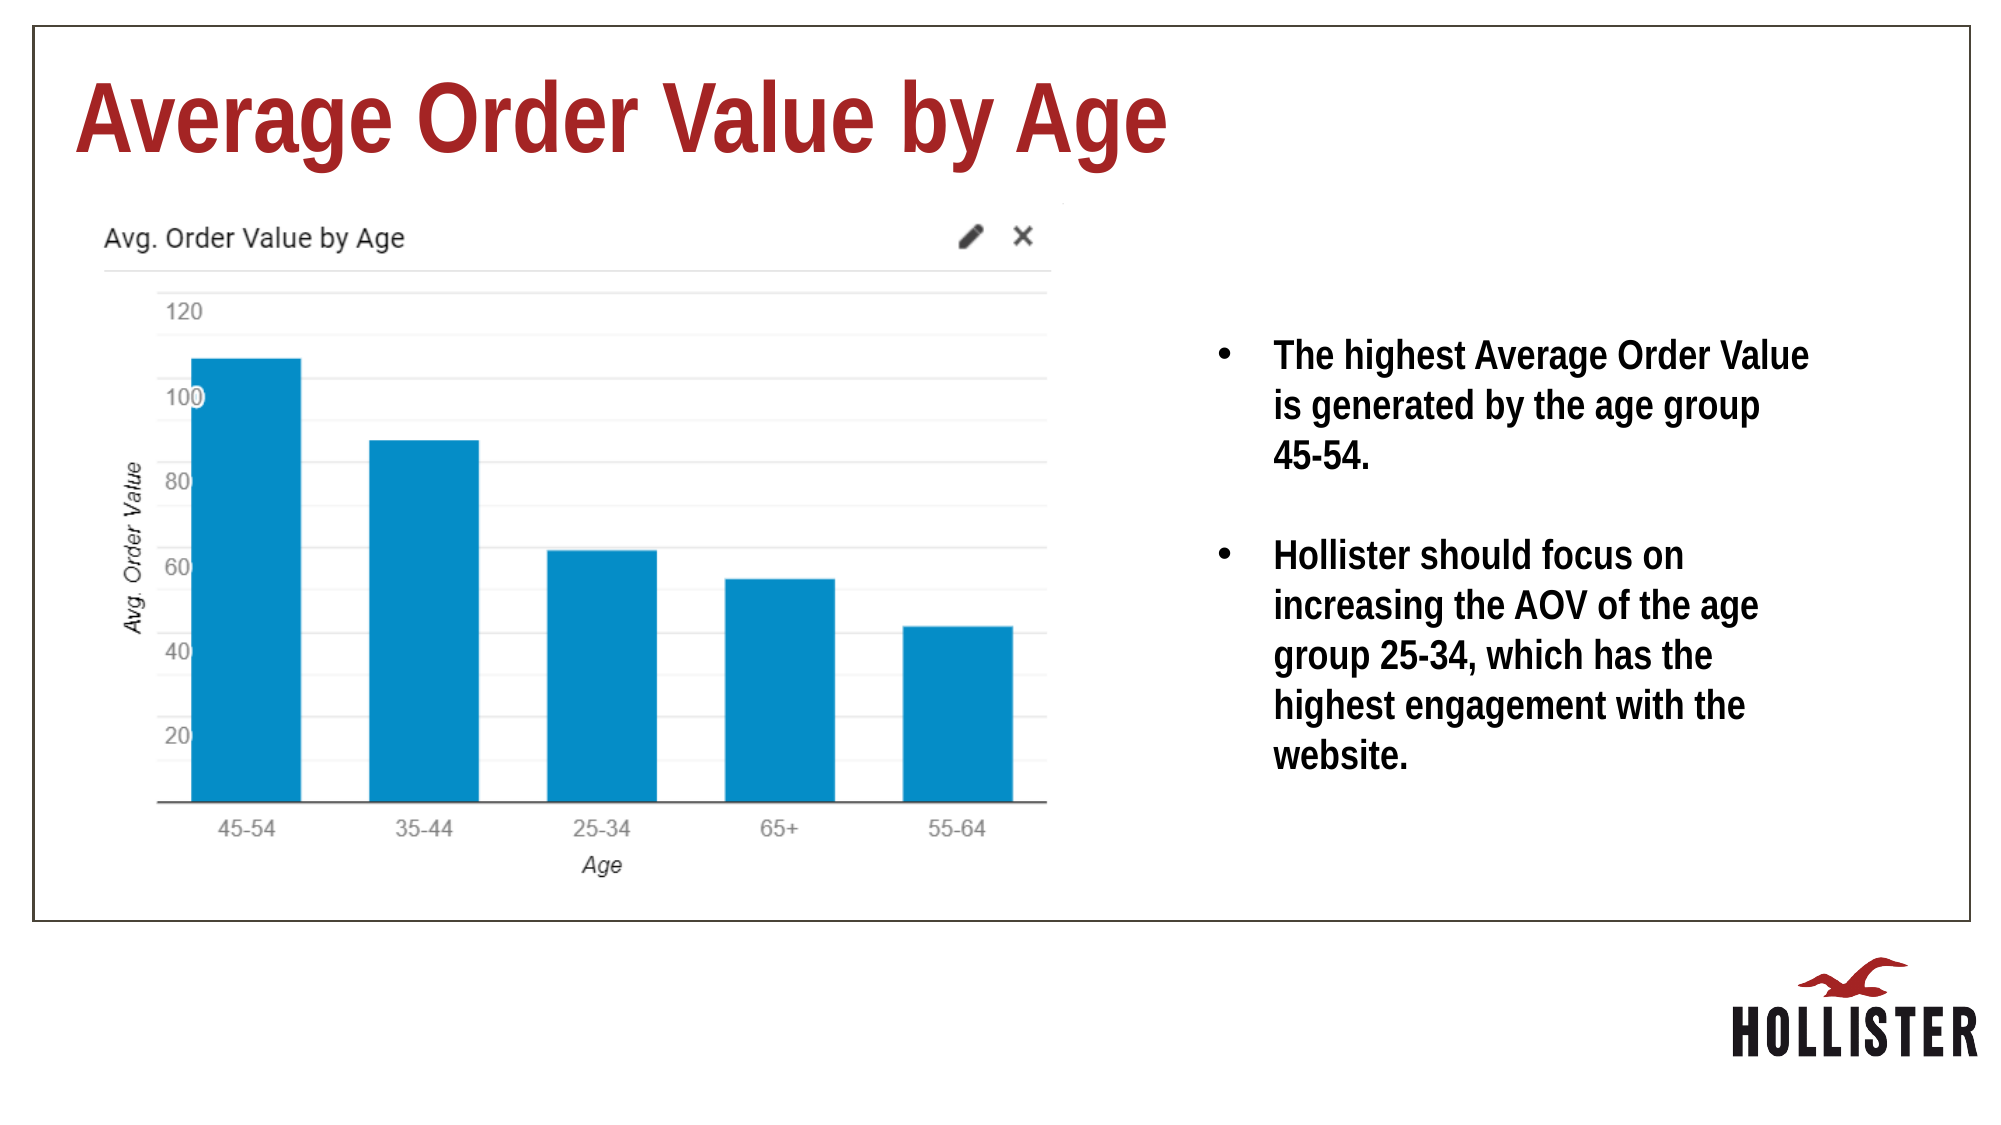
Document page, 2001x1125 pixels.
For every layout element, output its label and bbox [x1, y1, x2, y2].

list [96, 203, 1064, 897]
picture [1724, 943, 1986, 1080]
text_box [32, 25, 1971, 922]
